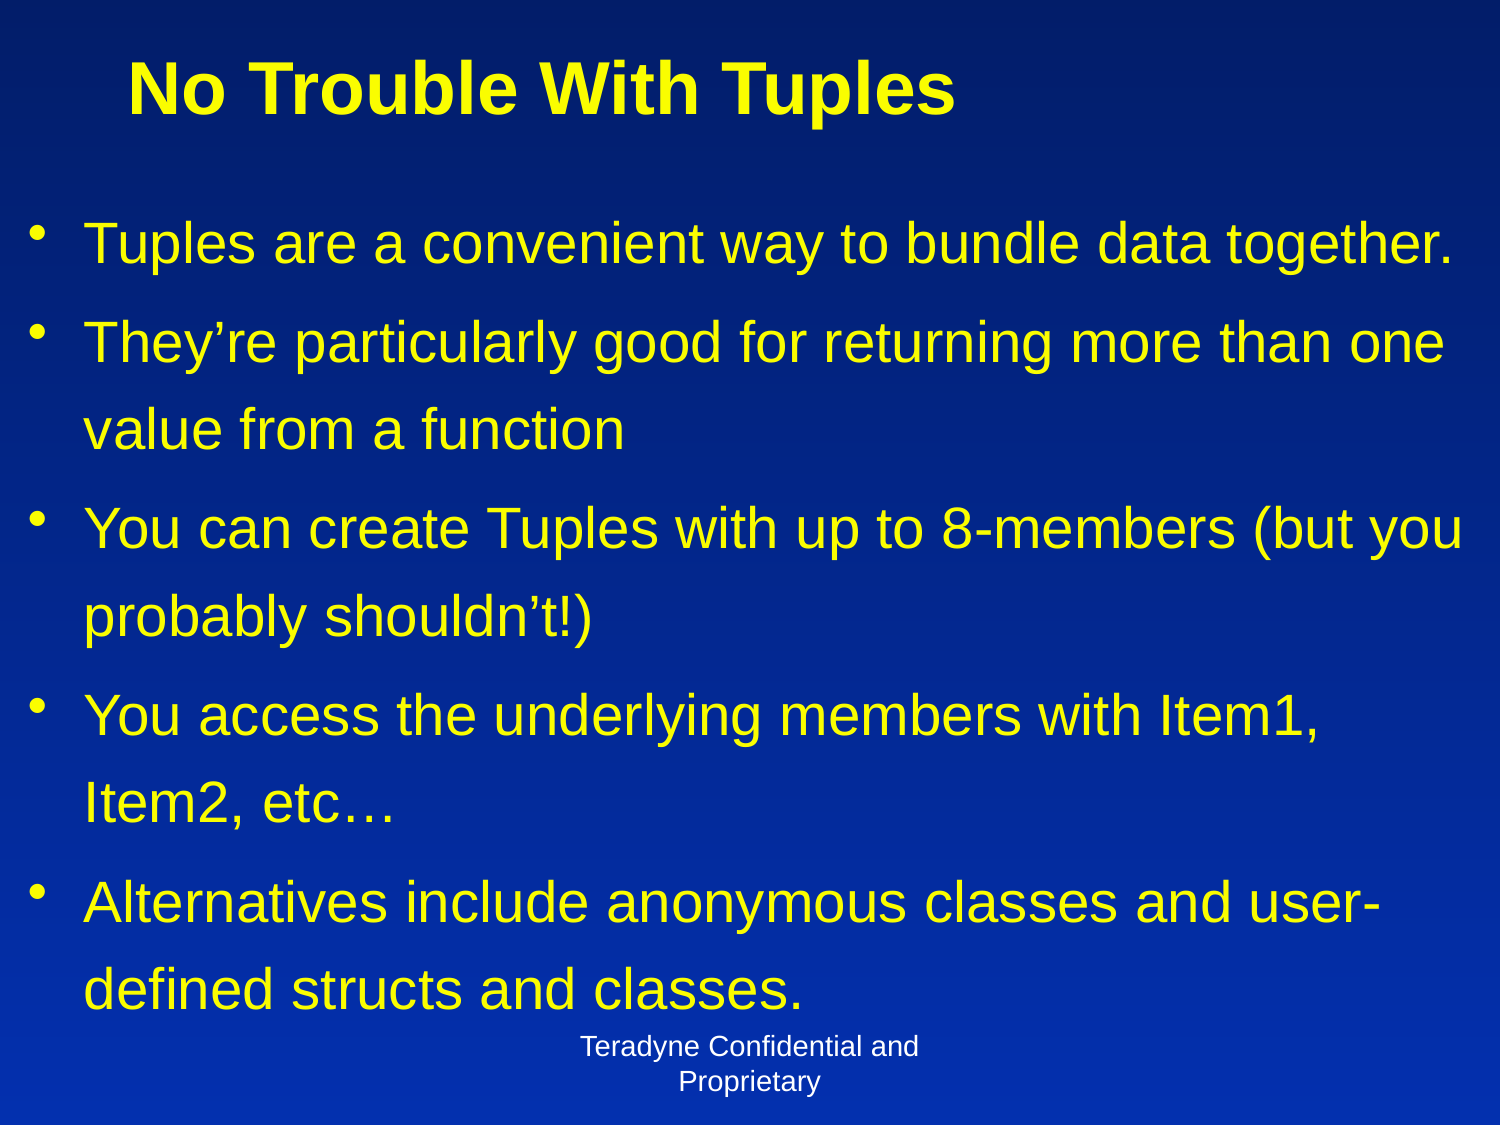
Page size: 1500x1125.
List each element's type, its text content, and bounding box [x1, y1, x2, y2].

footer Teradyne Confidential and Proprietary [512, 1024, 988, 1101]
title No Trouble With Tuples [112, 37, 1388, 138]
list Tuples are a convenient way to bundle data together. They’re particularly good for returning more than one value from a function You can create Tuples with up to 8-members (but you probably shouldn’t!) You access the underlying members with Item1, Item2, etc… Alternatives include anonymous classes and user-defined structs and classes. [0, 200, 1500, 1009]
